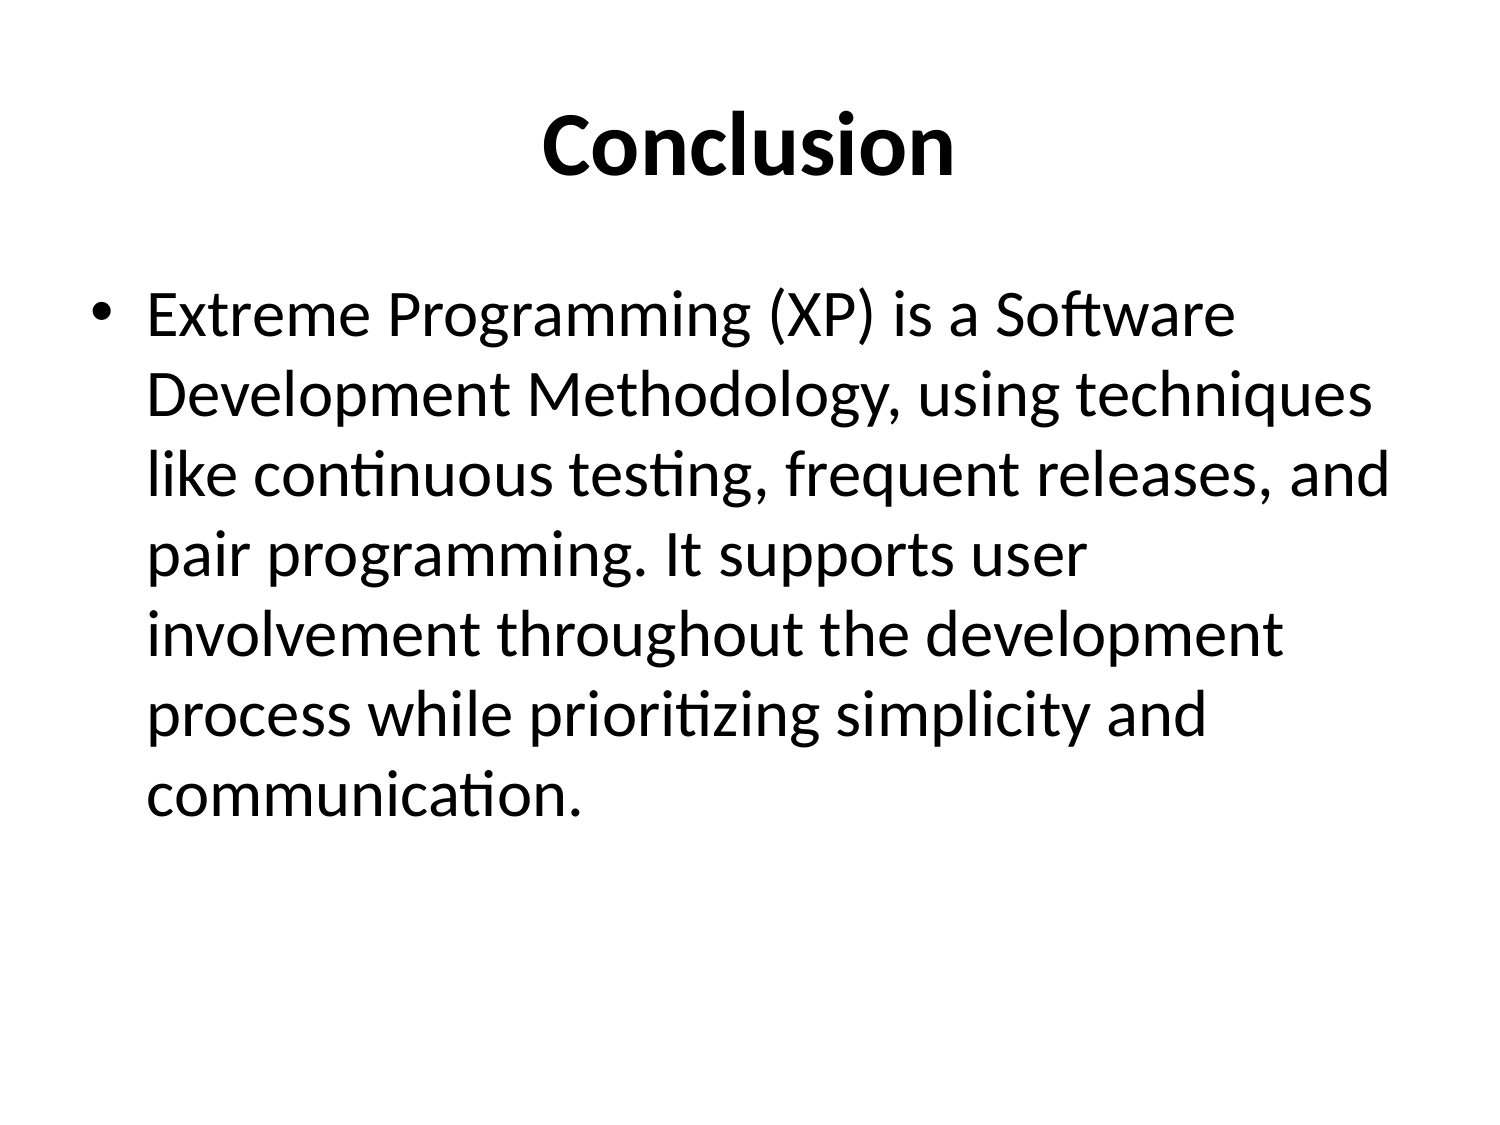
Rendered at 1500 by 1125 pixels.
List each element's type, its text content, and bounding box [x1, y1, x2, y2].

list Extreme Programming (XP) is a Software Development Methodology, using techniques like continuous testing, frequent releases, and pair programming. It supports user involvement throughout the development process while prioritizing simplicity and communication. [75, 262, 1425, 1005]
title Conclusion [75, 45, 1425, 233]
